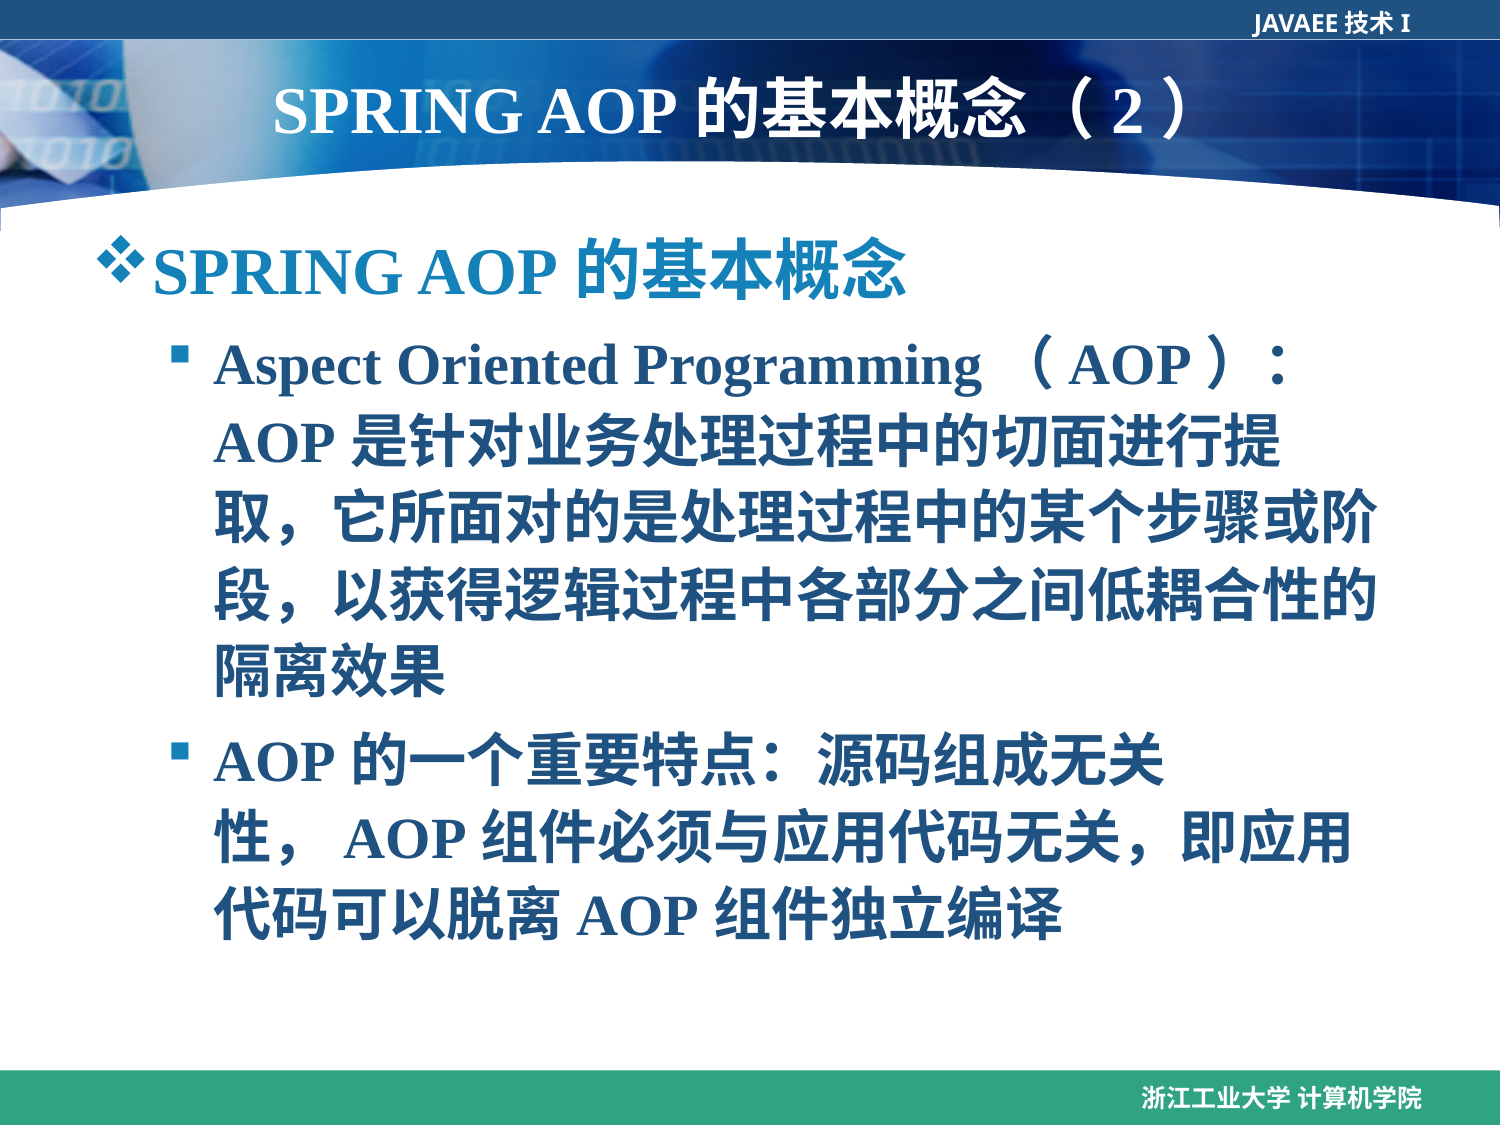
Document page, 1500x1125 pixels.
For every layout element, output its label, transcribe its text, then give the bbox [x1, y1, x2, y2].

picture [0, 40, 1500, 208]
list SPRING AOP的基本概念 Aspect Oriented Programming（AOP）： AOP是针对业务处理过程中的切面进行提取，它所面对的是处理过程中的某个步骤或阶段，以获得逻辑过程中各部分之间低耦合性的隔离效果 AOP的一个重要特点：源码组成无关性，AOP组件必须与应用代码无关，即应用代码可以脱离AOP组件独立编译 [76, 212, 1412, 1000]
title SPRING AOP的基本概念（2） [74, 52, 1426, 163]
